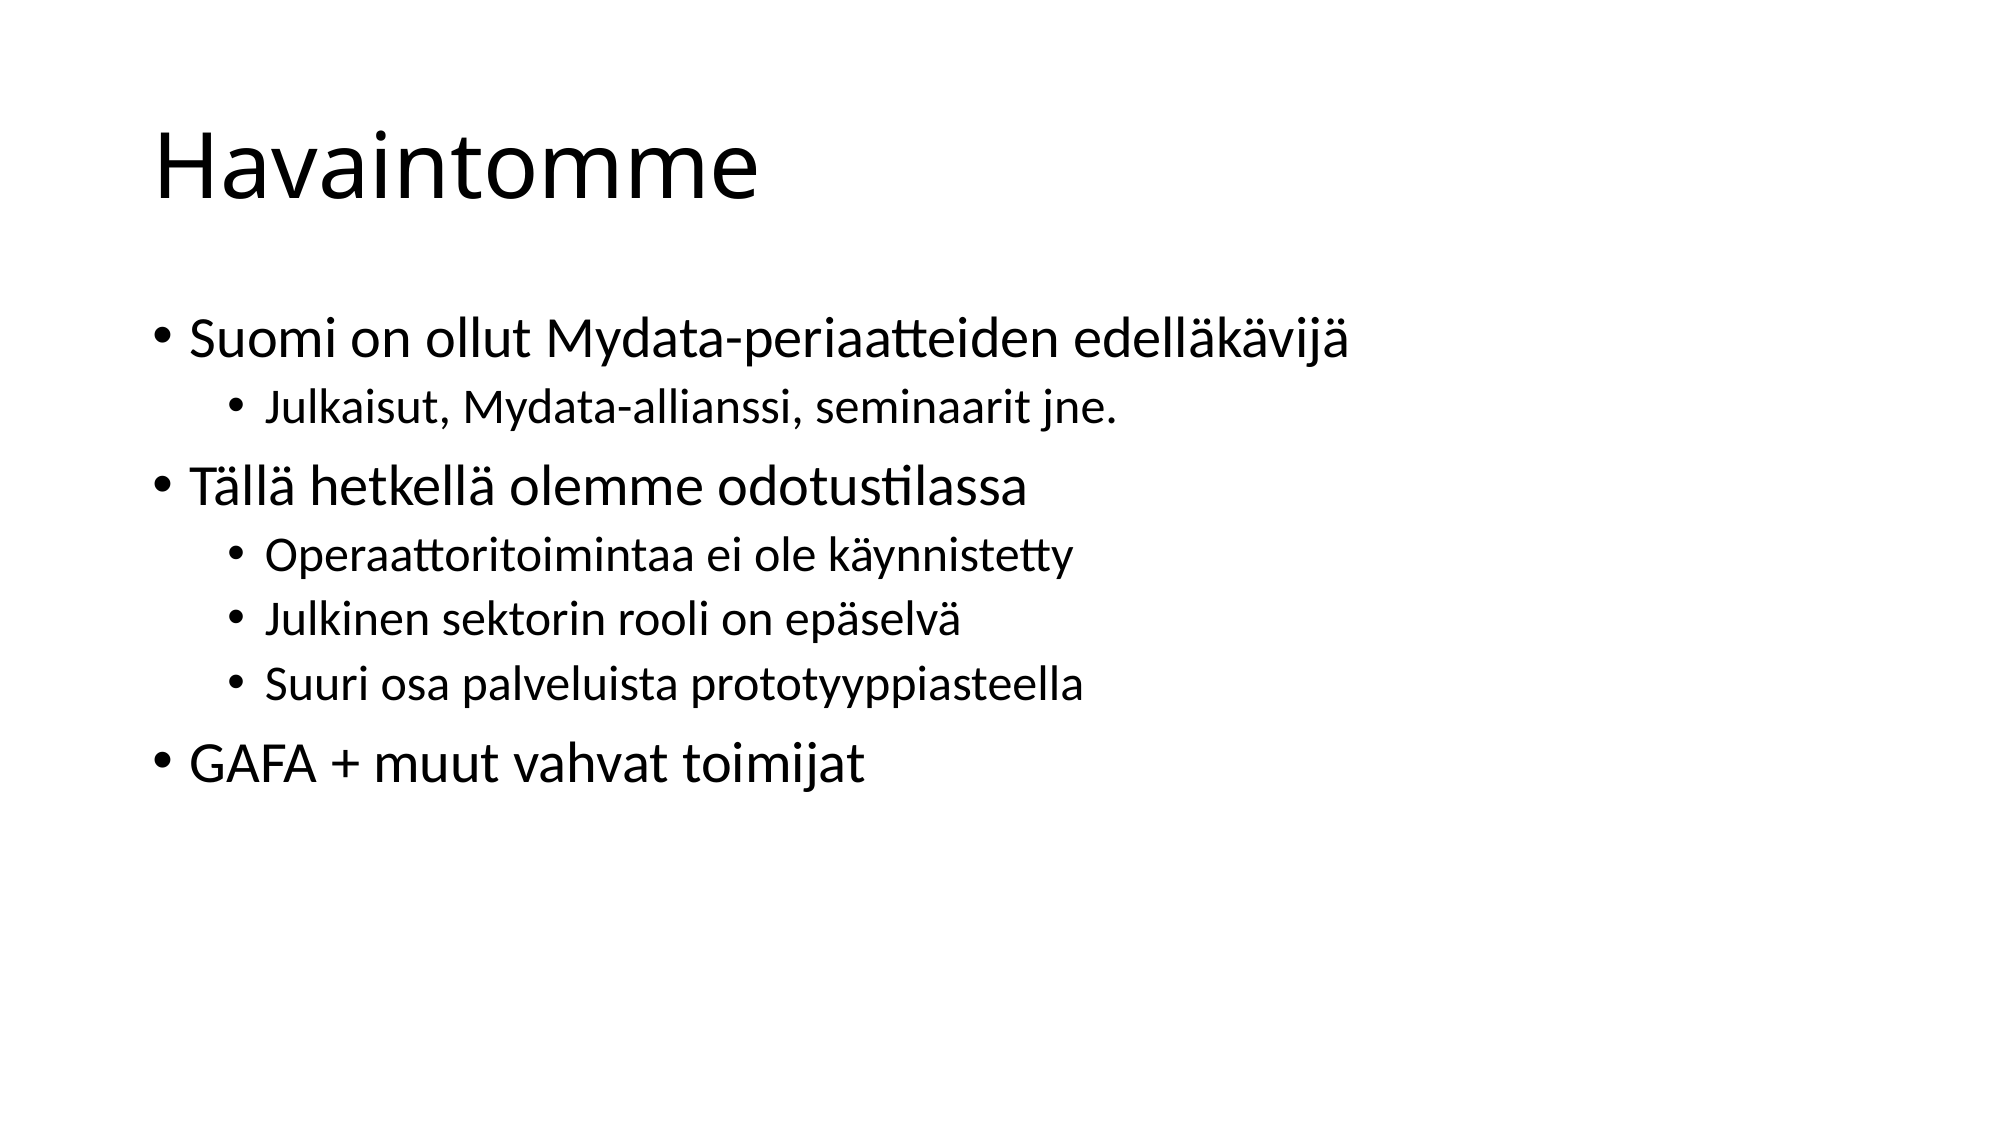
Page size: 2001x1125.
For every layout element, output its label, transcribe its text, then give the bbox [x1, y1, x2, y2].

title Havaintomme [137, 59, 1863, 278]
list Suomi on ollut Mydata-periaatteiden edelläkävijä Julkaisut, Mydata-allianssi, seminaarit jne. Tällä hetkellä olemme odotustilassa Operaattoritoimintaa ei ole käynnistetty Julkinen sektorin rooli on epäselvä Suuri osa palveluista prototyyppiasteella GAFA + muut vahvat toimijat [137, 299, 1863, 1014]
